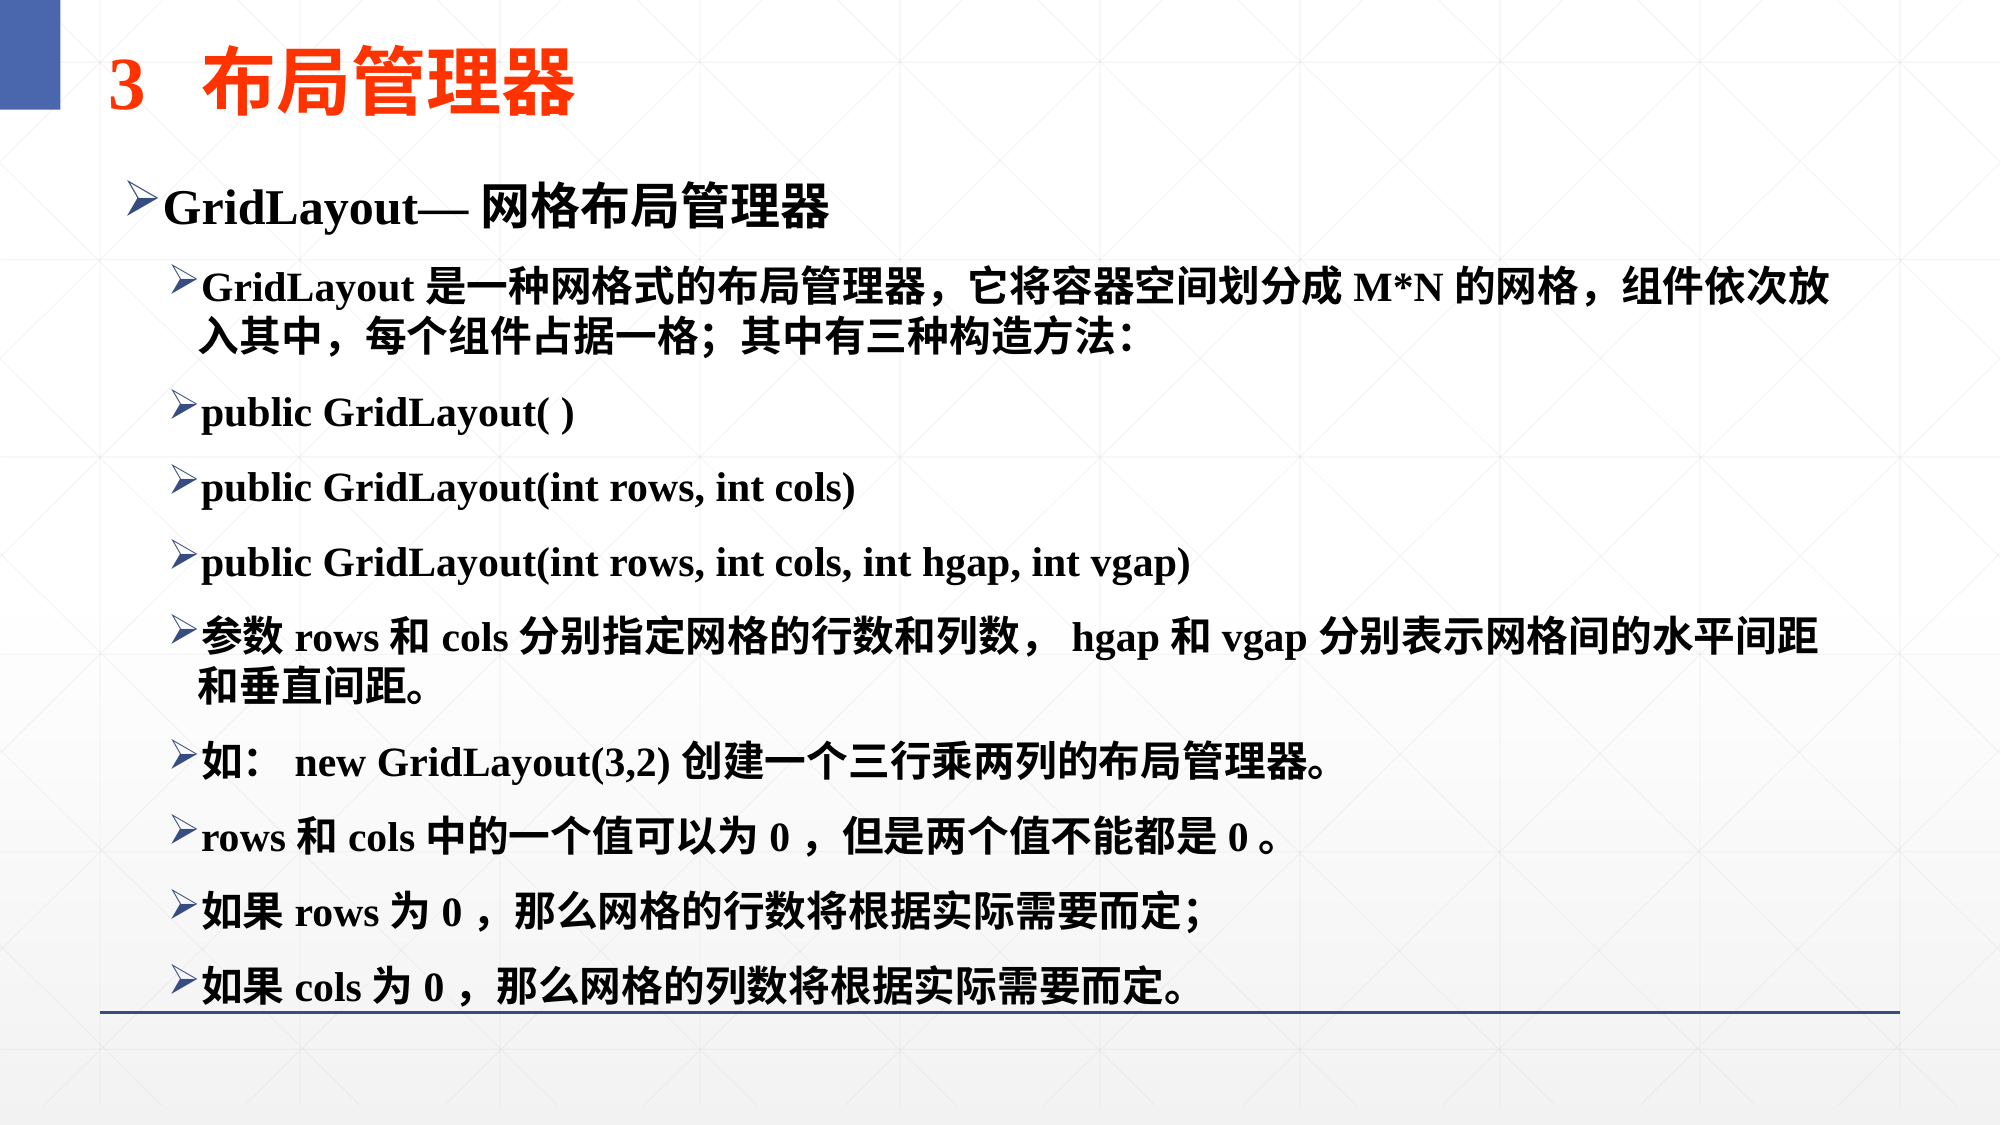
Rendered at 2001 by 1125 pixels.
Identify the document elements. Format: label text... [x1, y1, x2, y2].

list GridLayout—网格布局管理器 GridLayout是一种网格式的布局管理器，它将容器空间划分成M*N的网格，组件依次放入其中，每个组件占据一格；其中有三种构造方法： public GridLayout( ) public GridLayout(int rows, int cols) public GridLayout(int rows, int cols, int hgap, int vgap) 参数rows和cols分别指定网格的行数和列数，hgap和vgap分别表示网格间的水平间距和垂直间距。 如：new GridLayout(3,2)创建一个三行乘两列的布局管理器。 rows和cols中的一个值可以为0，但是两个值不能都是0。 如果rows为0，那么网格的行数将根据实际需要而定； 如果cols为0，那么网格的列数将根据实际需要而定。 [108, 167, 1870, 996]
title 3 布局管理器 [93, 0, 1855, 110]
